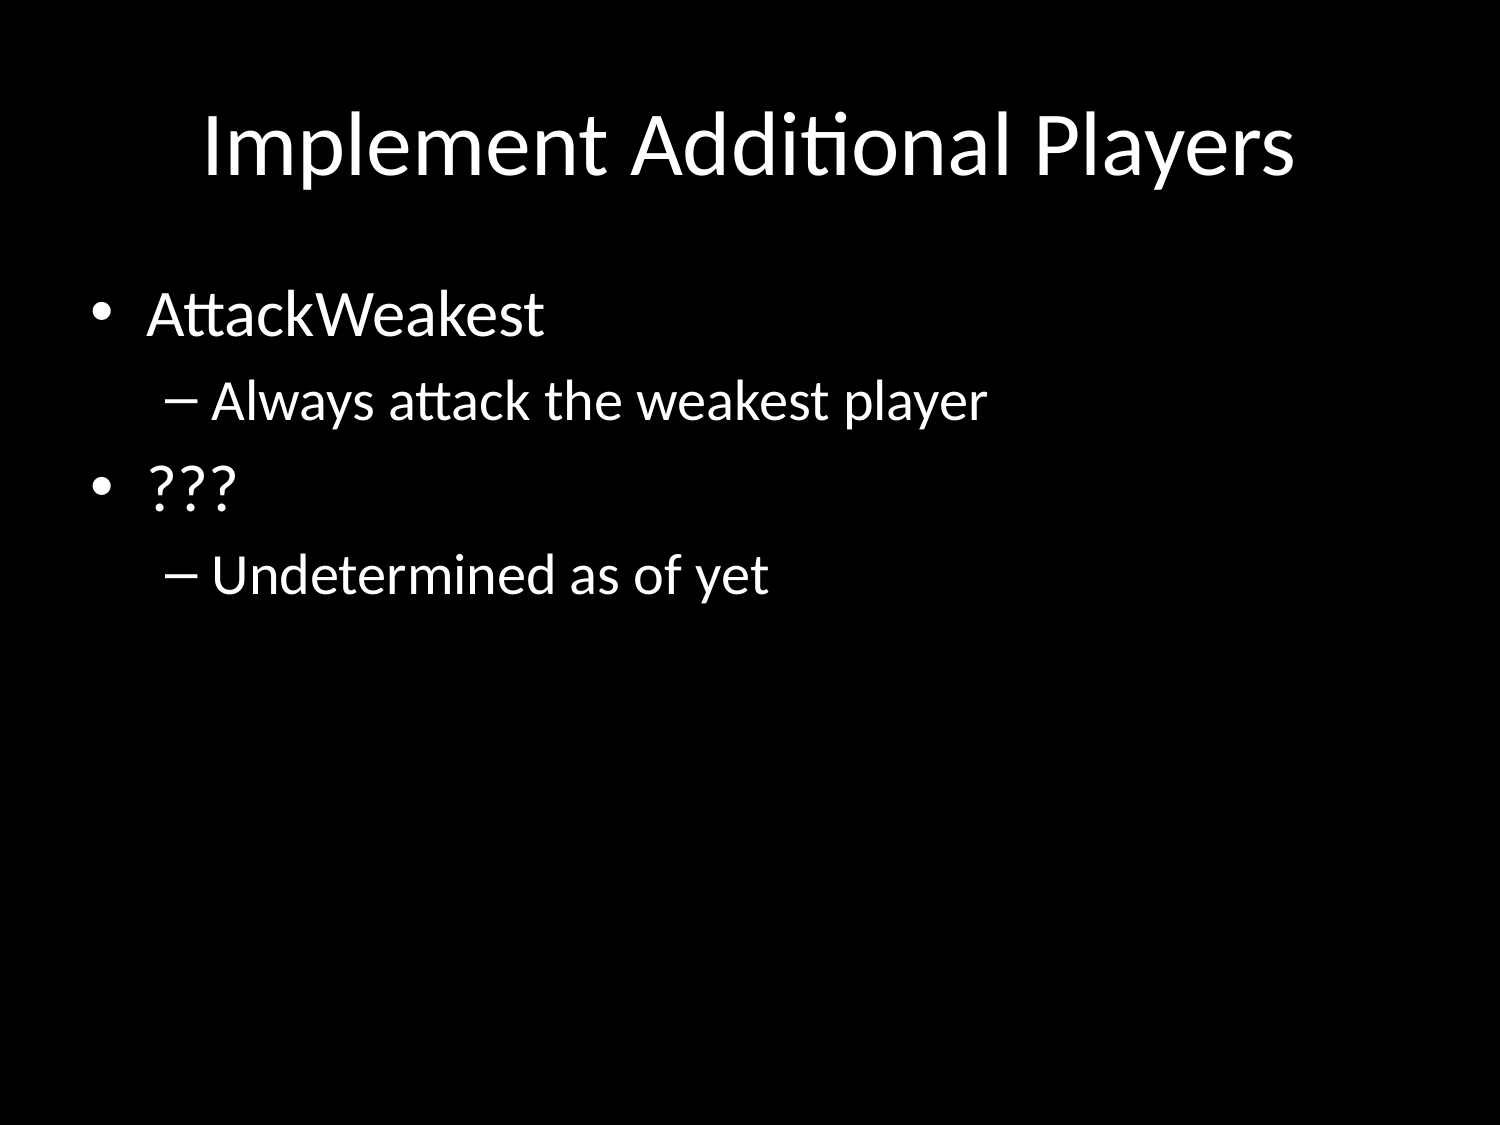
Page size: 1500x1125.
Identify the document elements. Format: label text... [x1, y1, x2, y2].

title Implement Additional Players [75, 45, 1425, 233]
list AttackWeakest Always attack the weakest player ??? Undetermined as of yet [75, 262, 1425, 1005]
